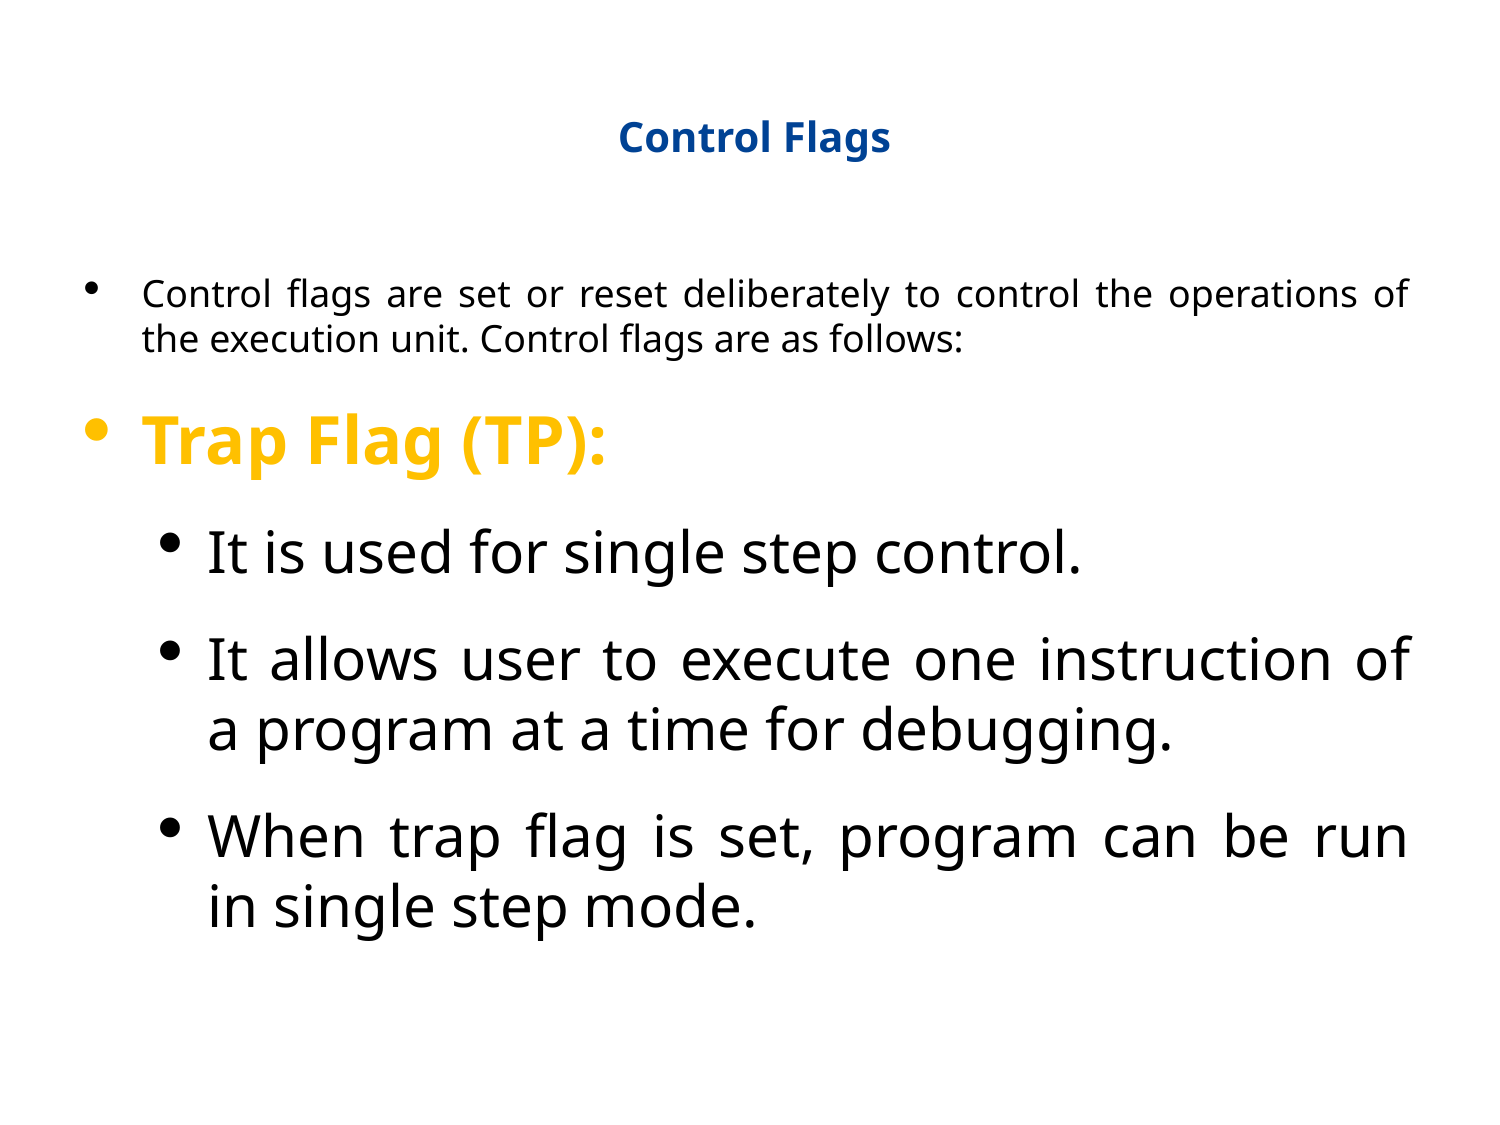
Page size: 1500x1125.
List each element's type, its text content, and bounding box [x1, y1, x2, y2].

list Control flags are set or reset deliberately to control the operations of the execution unit. Control flags are as follows: Trap Flag (TP): It is used for single step control. It allows user to execute one instruction of a program at a time for debugging. When trap flag is set, program can be run in single step mode. [70, 262, 1425, 1005]
title Control Flags [75, 41, 1425, 230]
